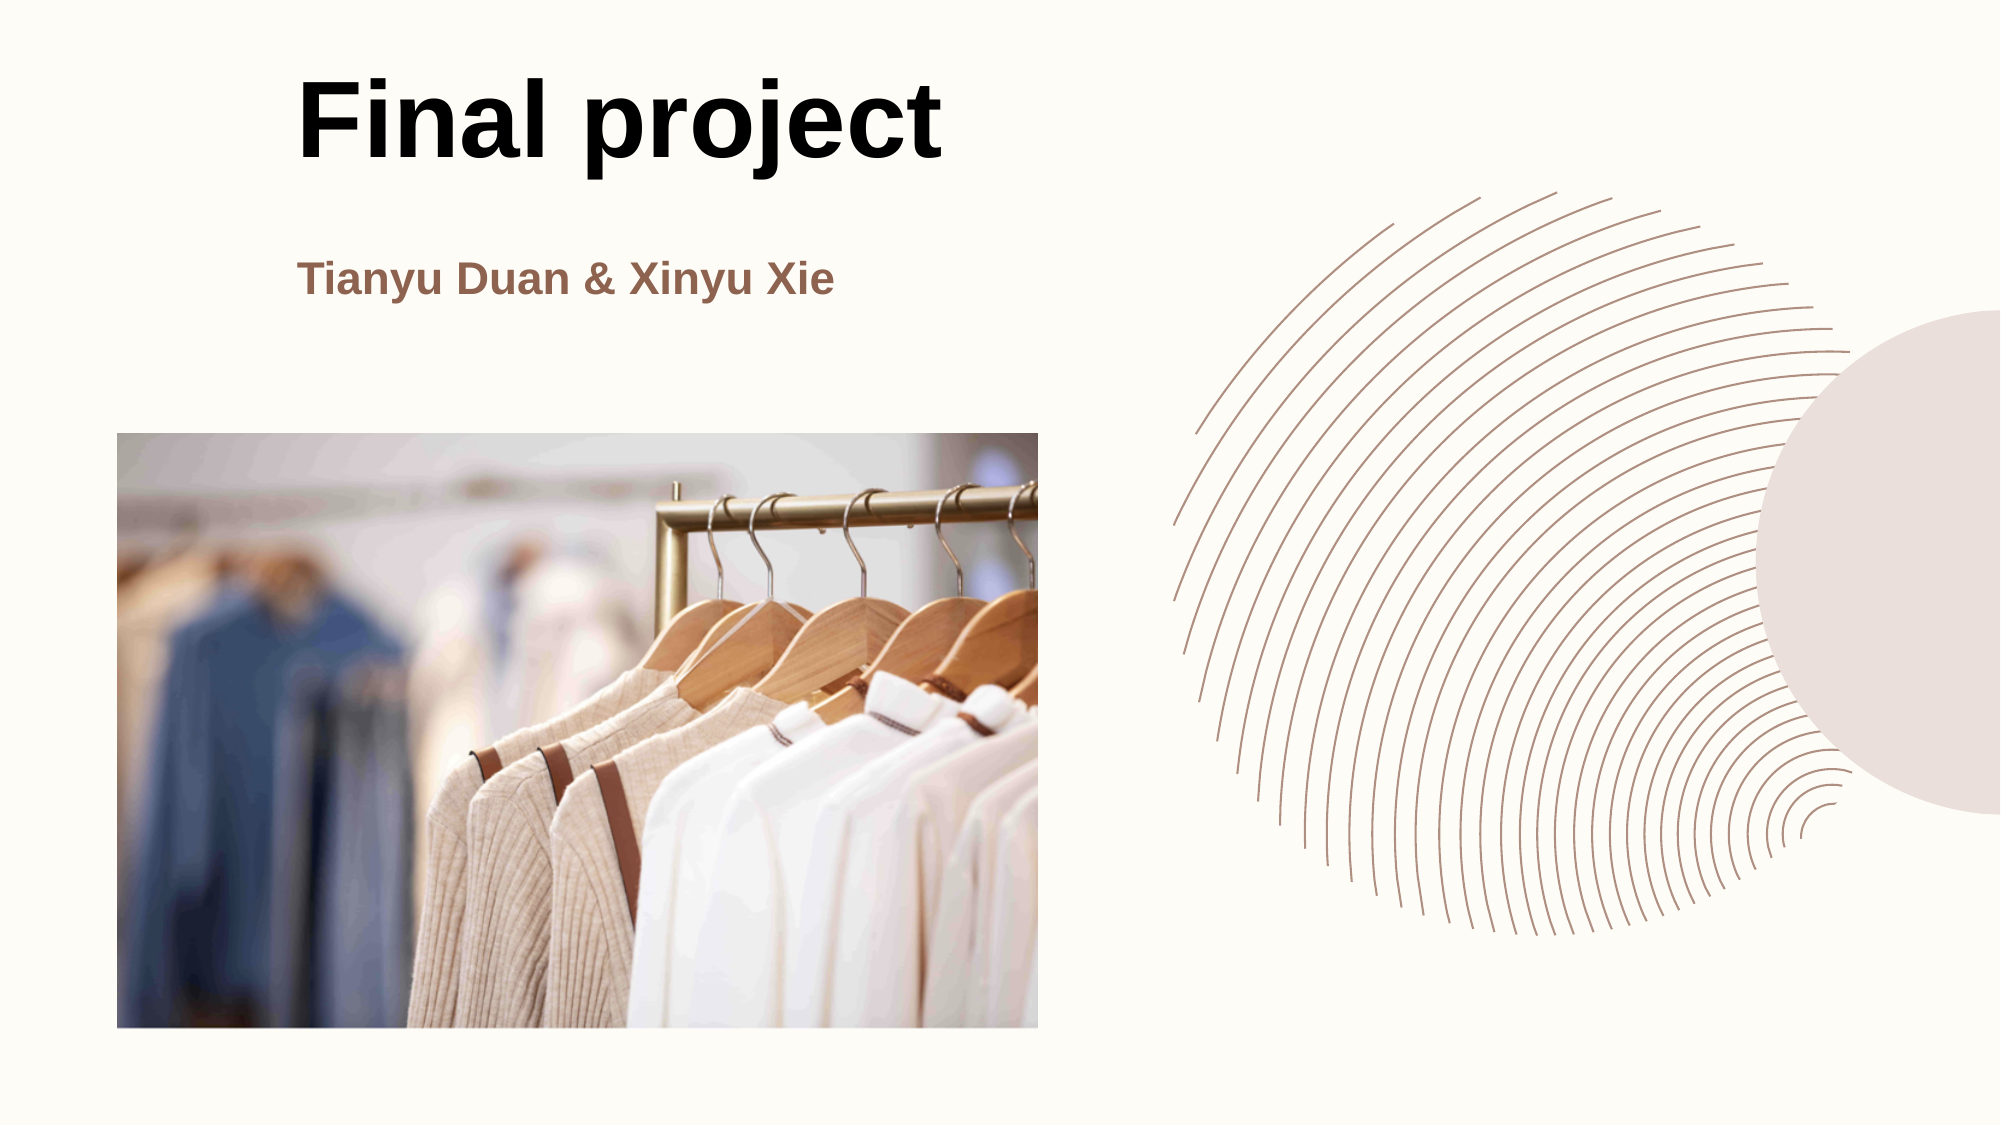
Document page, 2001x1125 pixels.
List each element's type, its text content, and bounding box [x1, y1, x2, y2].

subtitle Tianyu Duan & Xinyu Xie [296, 248, 1126, 372]
picture [117, 433, 1038, 1029]
title Final project [296, 46, 1126, 248]
